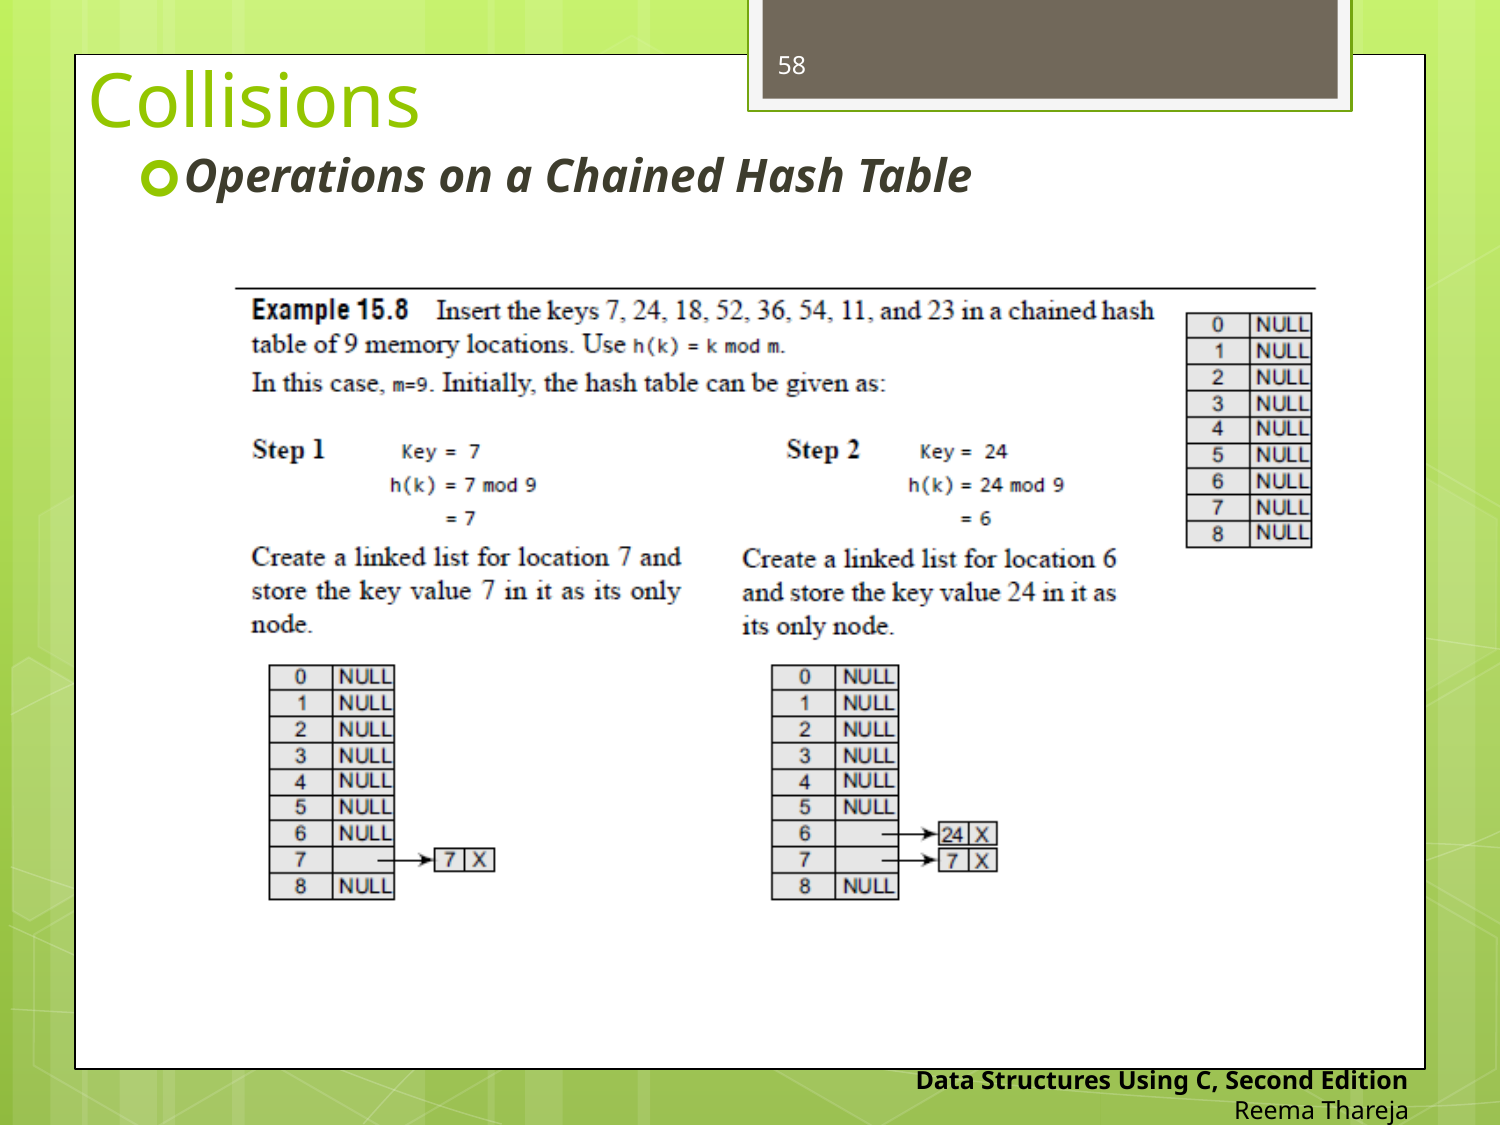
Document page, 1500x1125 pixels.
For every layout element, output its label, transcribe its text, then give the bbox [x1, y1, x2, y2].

slide_number 58 [762, 36, 982, 97]
picture [224, 281, 1325, 913]
list Operations on a Chained Hash Table [112, 149, 1400, 213]
title Collisions [72, 37, 1225, 150]
footer Data Structures Using C, Second Edition Reema Thareja [849, 1065, 1425, 1125]
